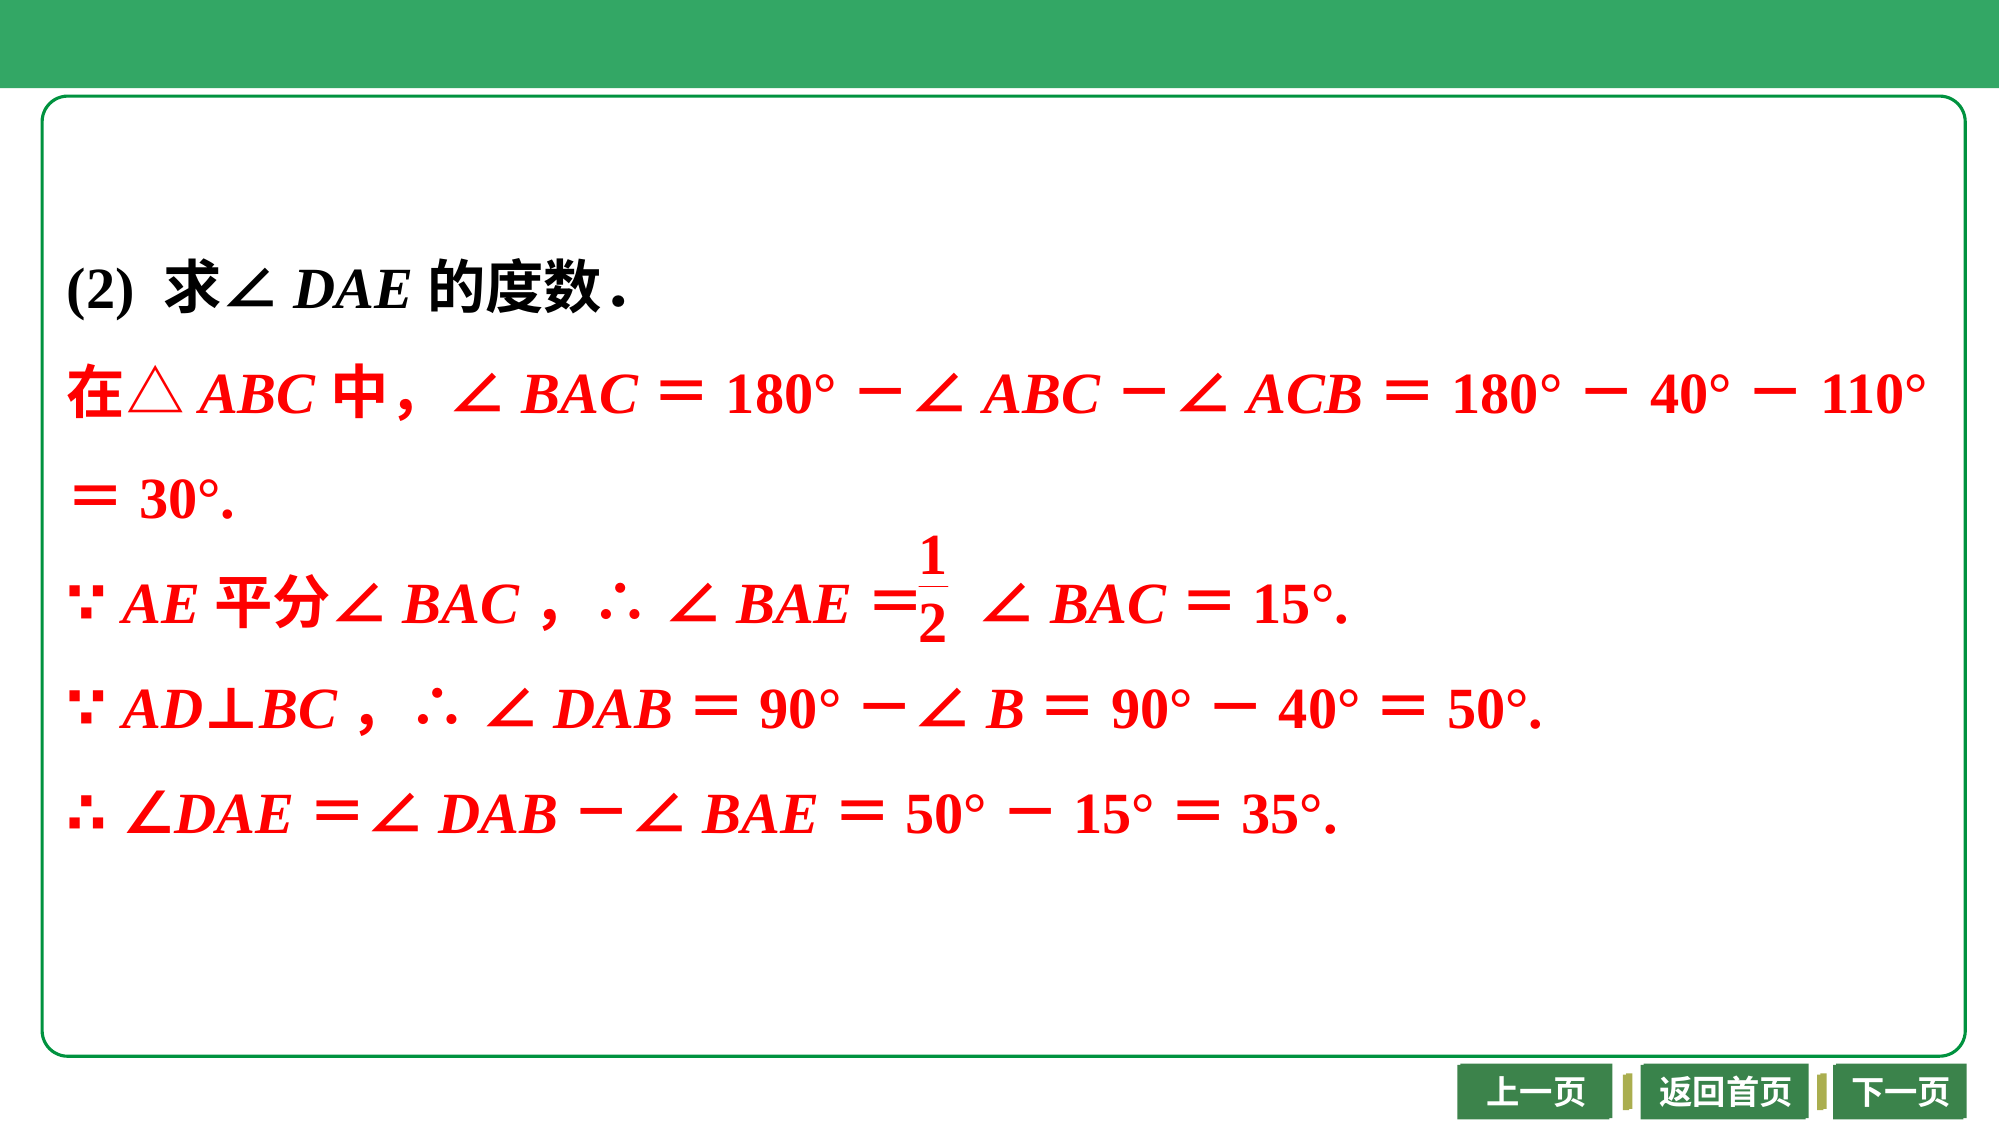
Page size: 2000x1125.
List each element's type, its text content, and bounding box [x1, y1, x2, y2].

list (2) 求∠DAE的度数． 在△ABC中，∠BAC＝180°－∠ABC－∠ACB＝180°－40°－110°＝30°. ∵ AE平分∠BAC，∴ ∠BAE＝ ∠BAC＝15°. ∵ AD⊥BC，∴ ∠DAB＝90°－∠B＝90°－40°＝50°. ∴ ∠DAE＝∠DAB－∠BAE＝50°－15°＝35°. [51, 208, 1957, 860]
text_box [918, 506, 976, 670]
